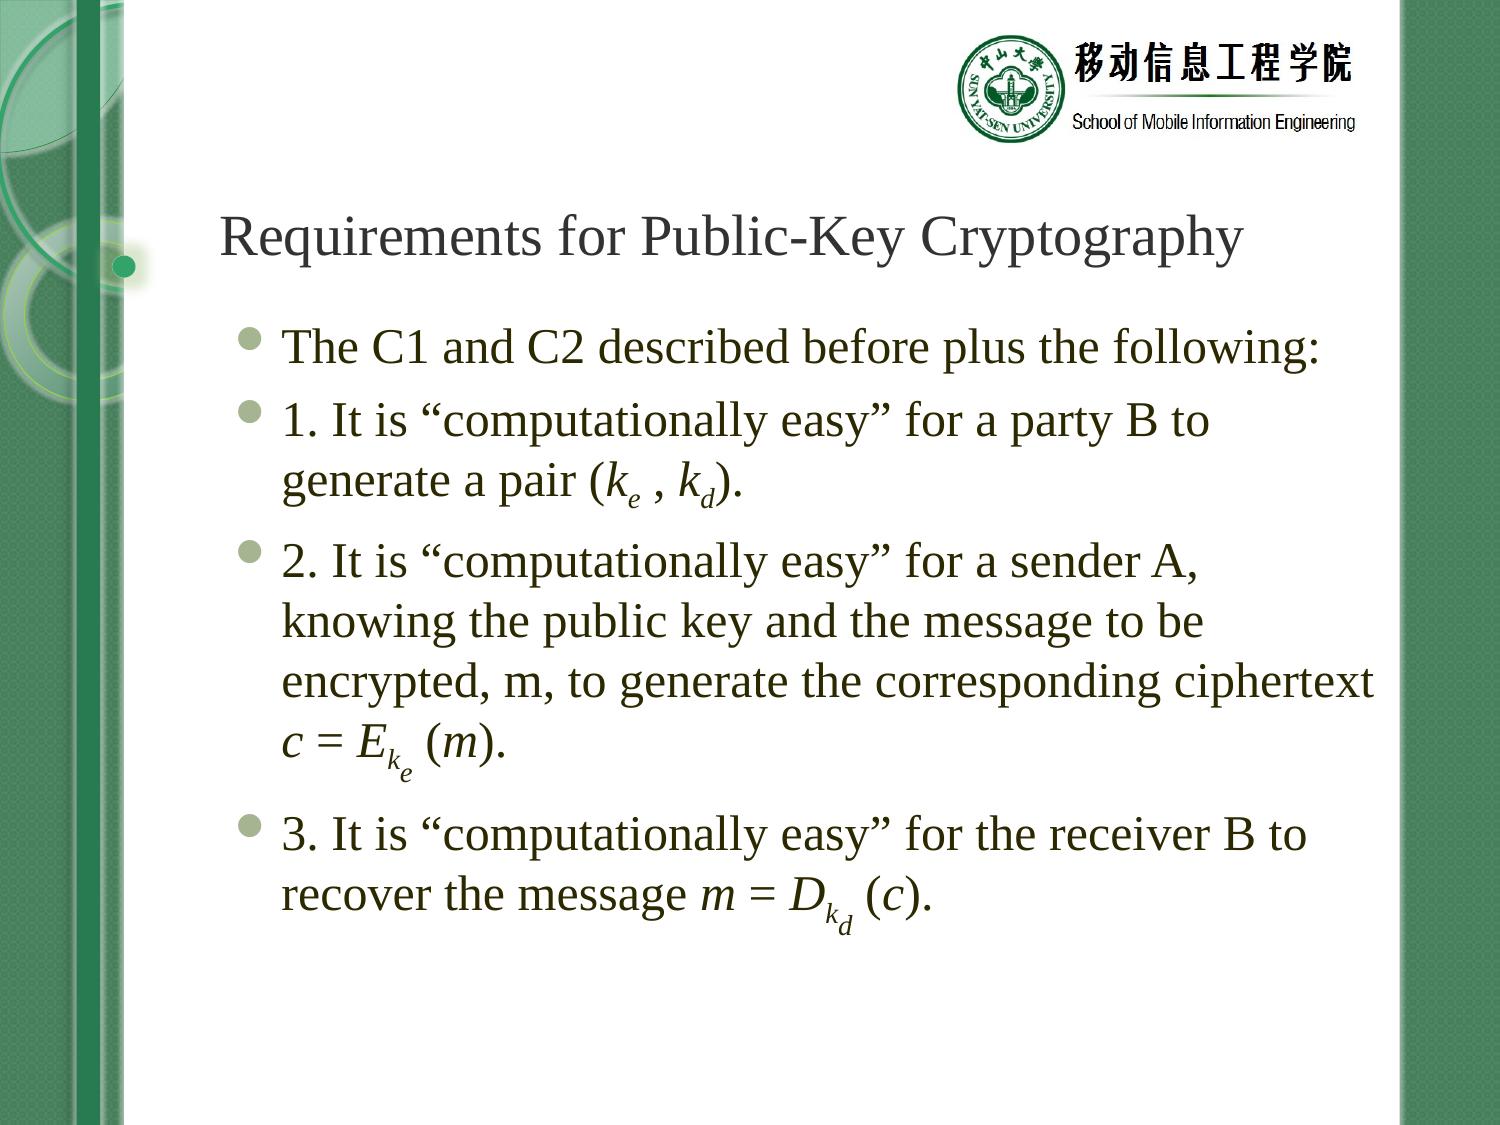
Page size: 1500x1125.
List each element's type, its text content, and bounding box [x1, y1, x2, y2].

title Requirements for Public-Key Cryptography [204, 138, 1388, 327]
list The C1 and C2 described before plus the following: 1. It is “computationally easy” for a party B to generate a pair (ke , kd). 2. It is “computationally easy” for a sender A, knowing the public key and the message to be encrypted, m, to generate the corresponding ciphertext c = Eke (m). 3. It is “computationally easy” for the receiver B to recover the message m = Dkd (c). [206, 306, 1400, 1024]
picture [950, 30, 1365, 138]
